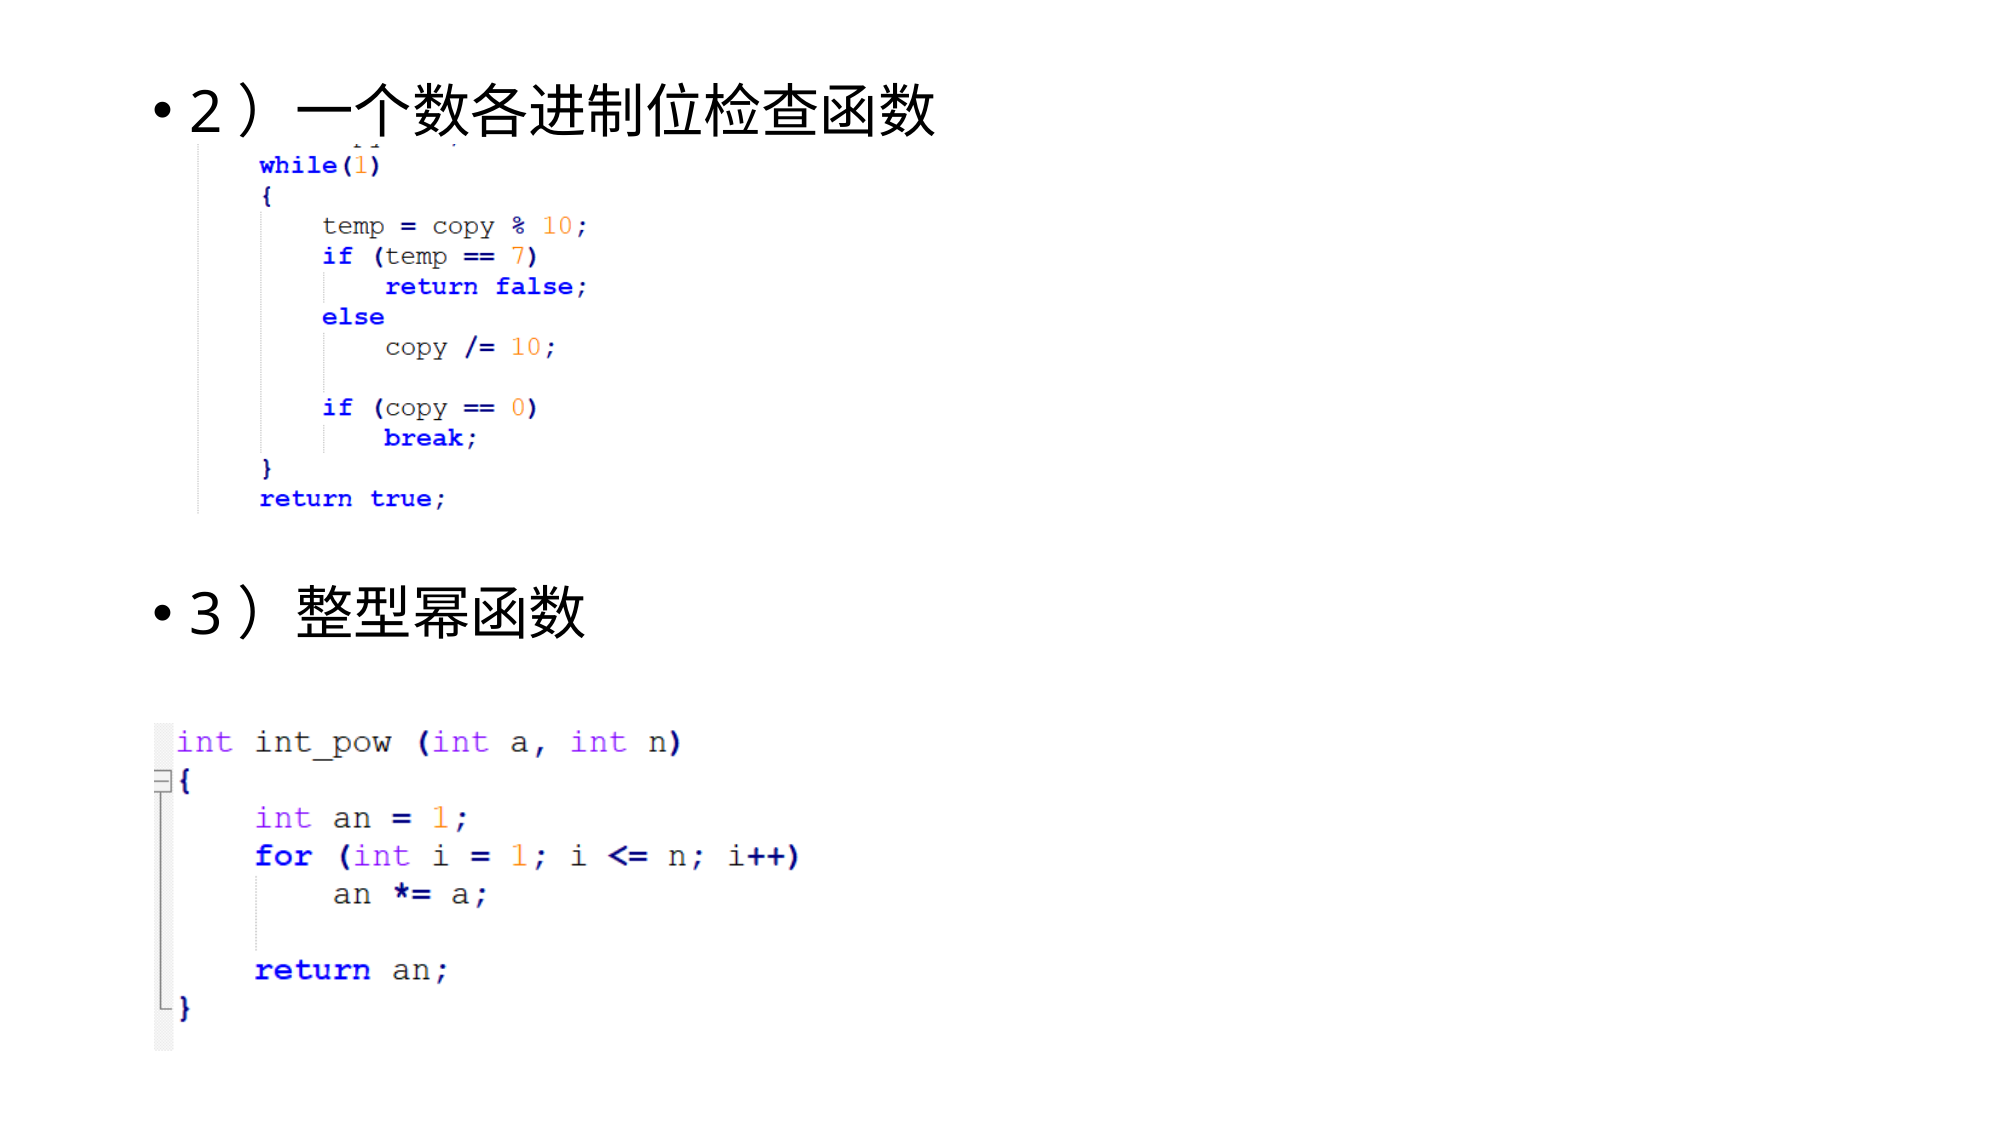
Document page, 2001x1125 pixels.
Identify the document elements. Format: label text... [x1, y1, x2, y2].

picture [154, 723, 836, 1051]
list 2）一个数各进制位检查函数 3）整型幂函数 [137, 74, 1863, 1064]
picture [154, 144, 646, 516]
